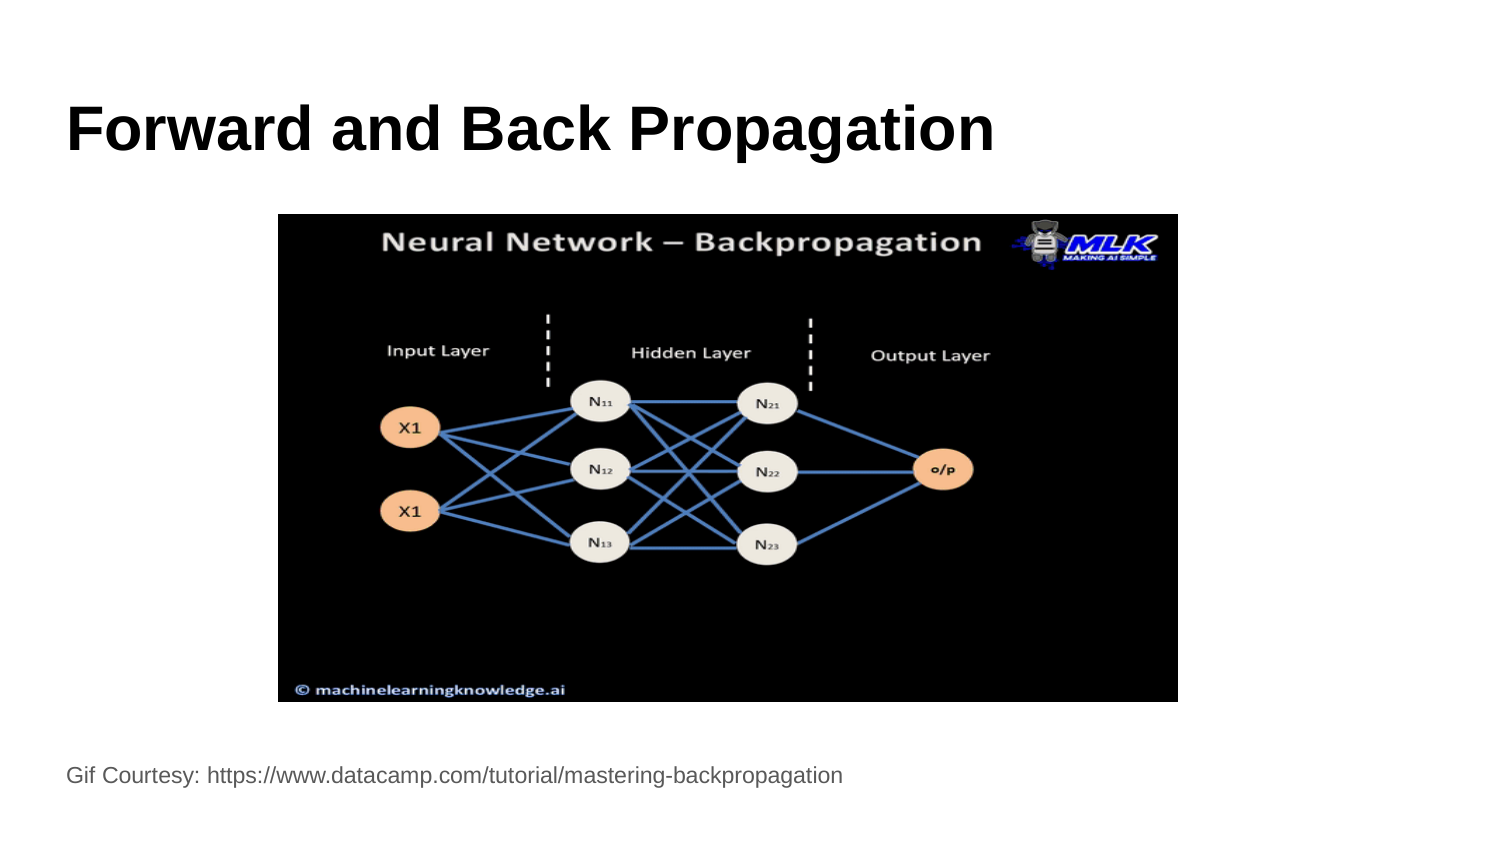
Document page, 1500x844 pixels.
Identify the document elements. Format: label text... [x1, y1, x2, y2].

title Forward and Back Propagation [51, 72, 1449, 167]
list Gif Courtesy: https://www.datacamp.com/tutorial/mastering-backpropagation [51, 249, 1449, 810]
picture [278, 214, 1178, 702]
